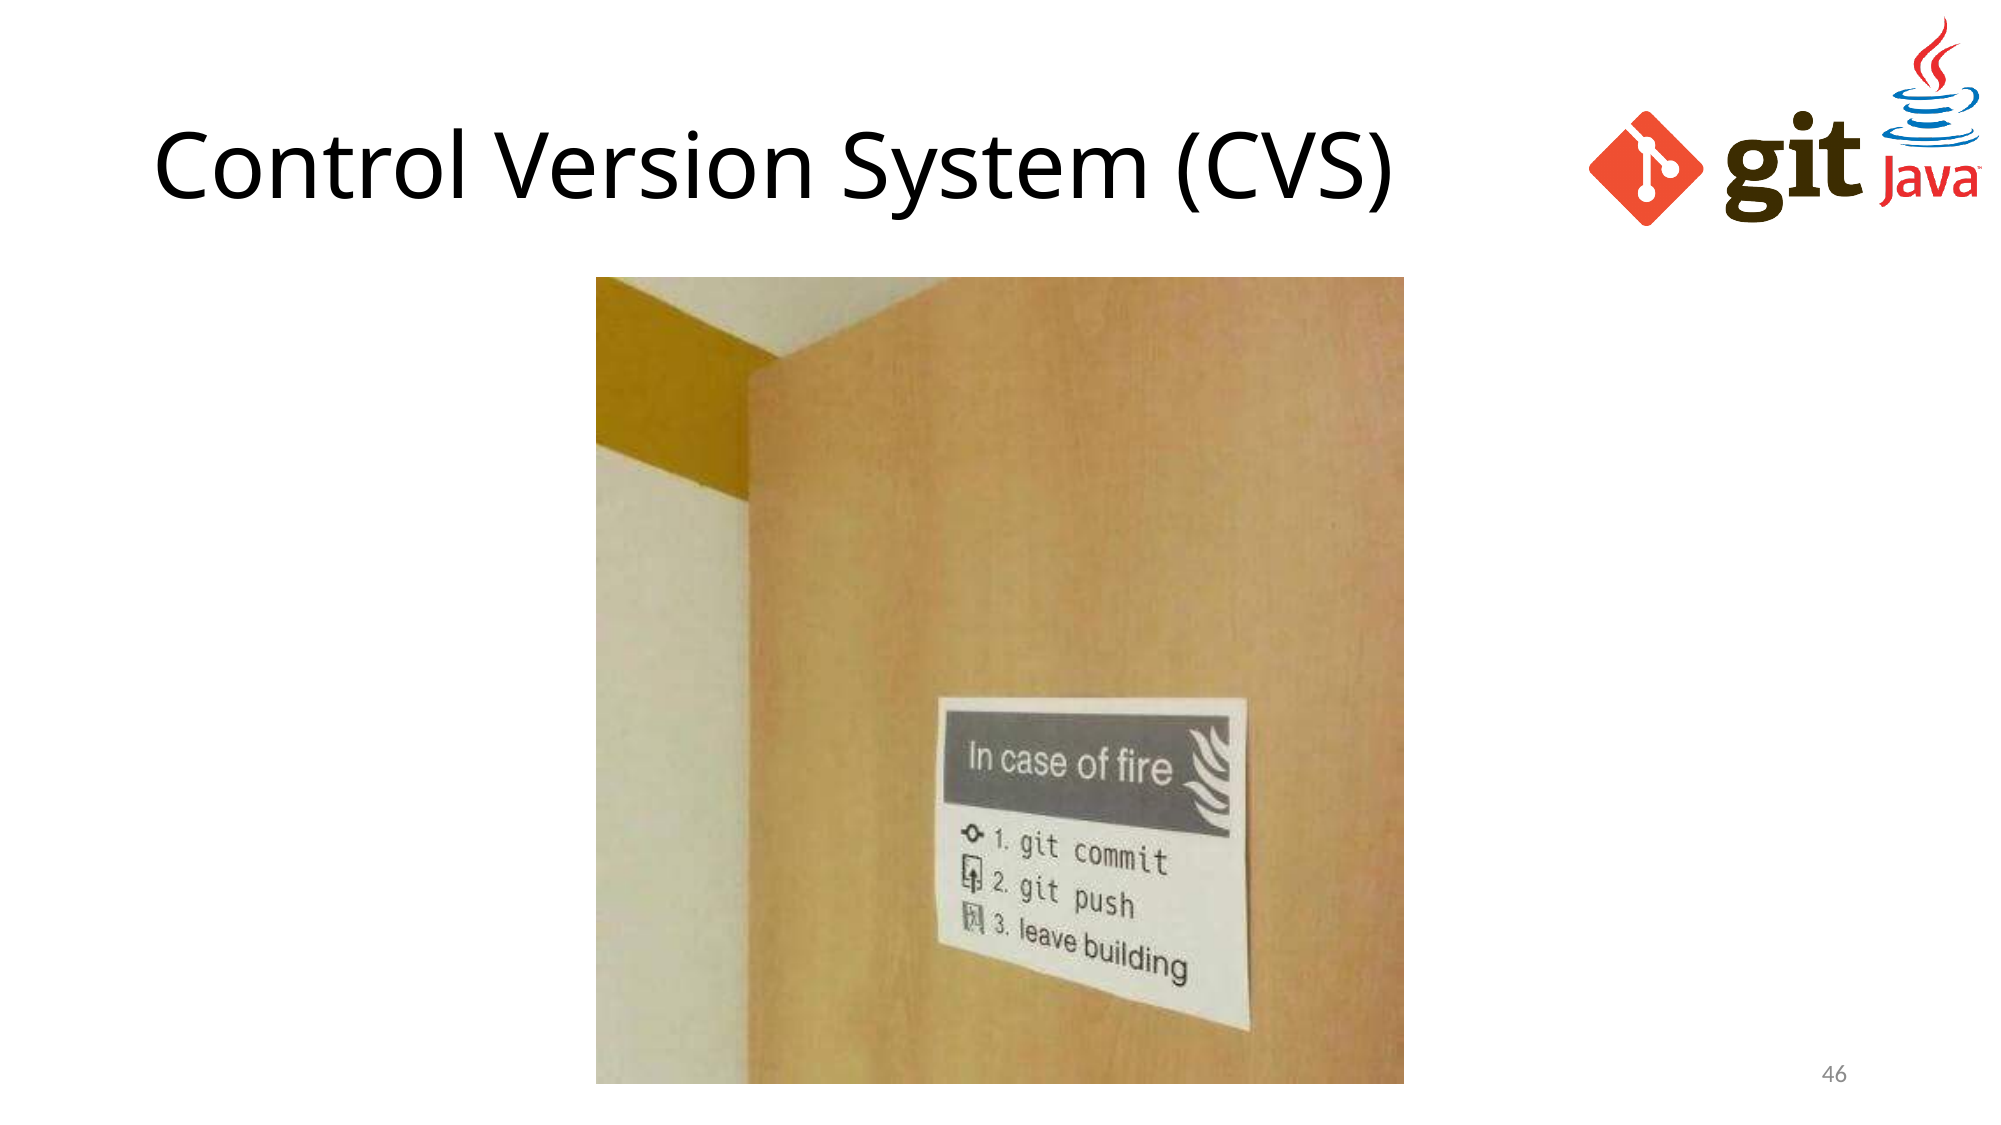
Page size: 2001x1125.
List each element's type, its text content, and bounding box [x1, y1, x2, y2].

picture [1879, 16, 1982, 207]
title Control Version System (CVS) [137, 59, 1863, 278]
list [596, 277, 1404, 1084]
picture [1589, 111, 1863, 226]
slide_number 46 [1412, 1042, 1863, 1103]
